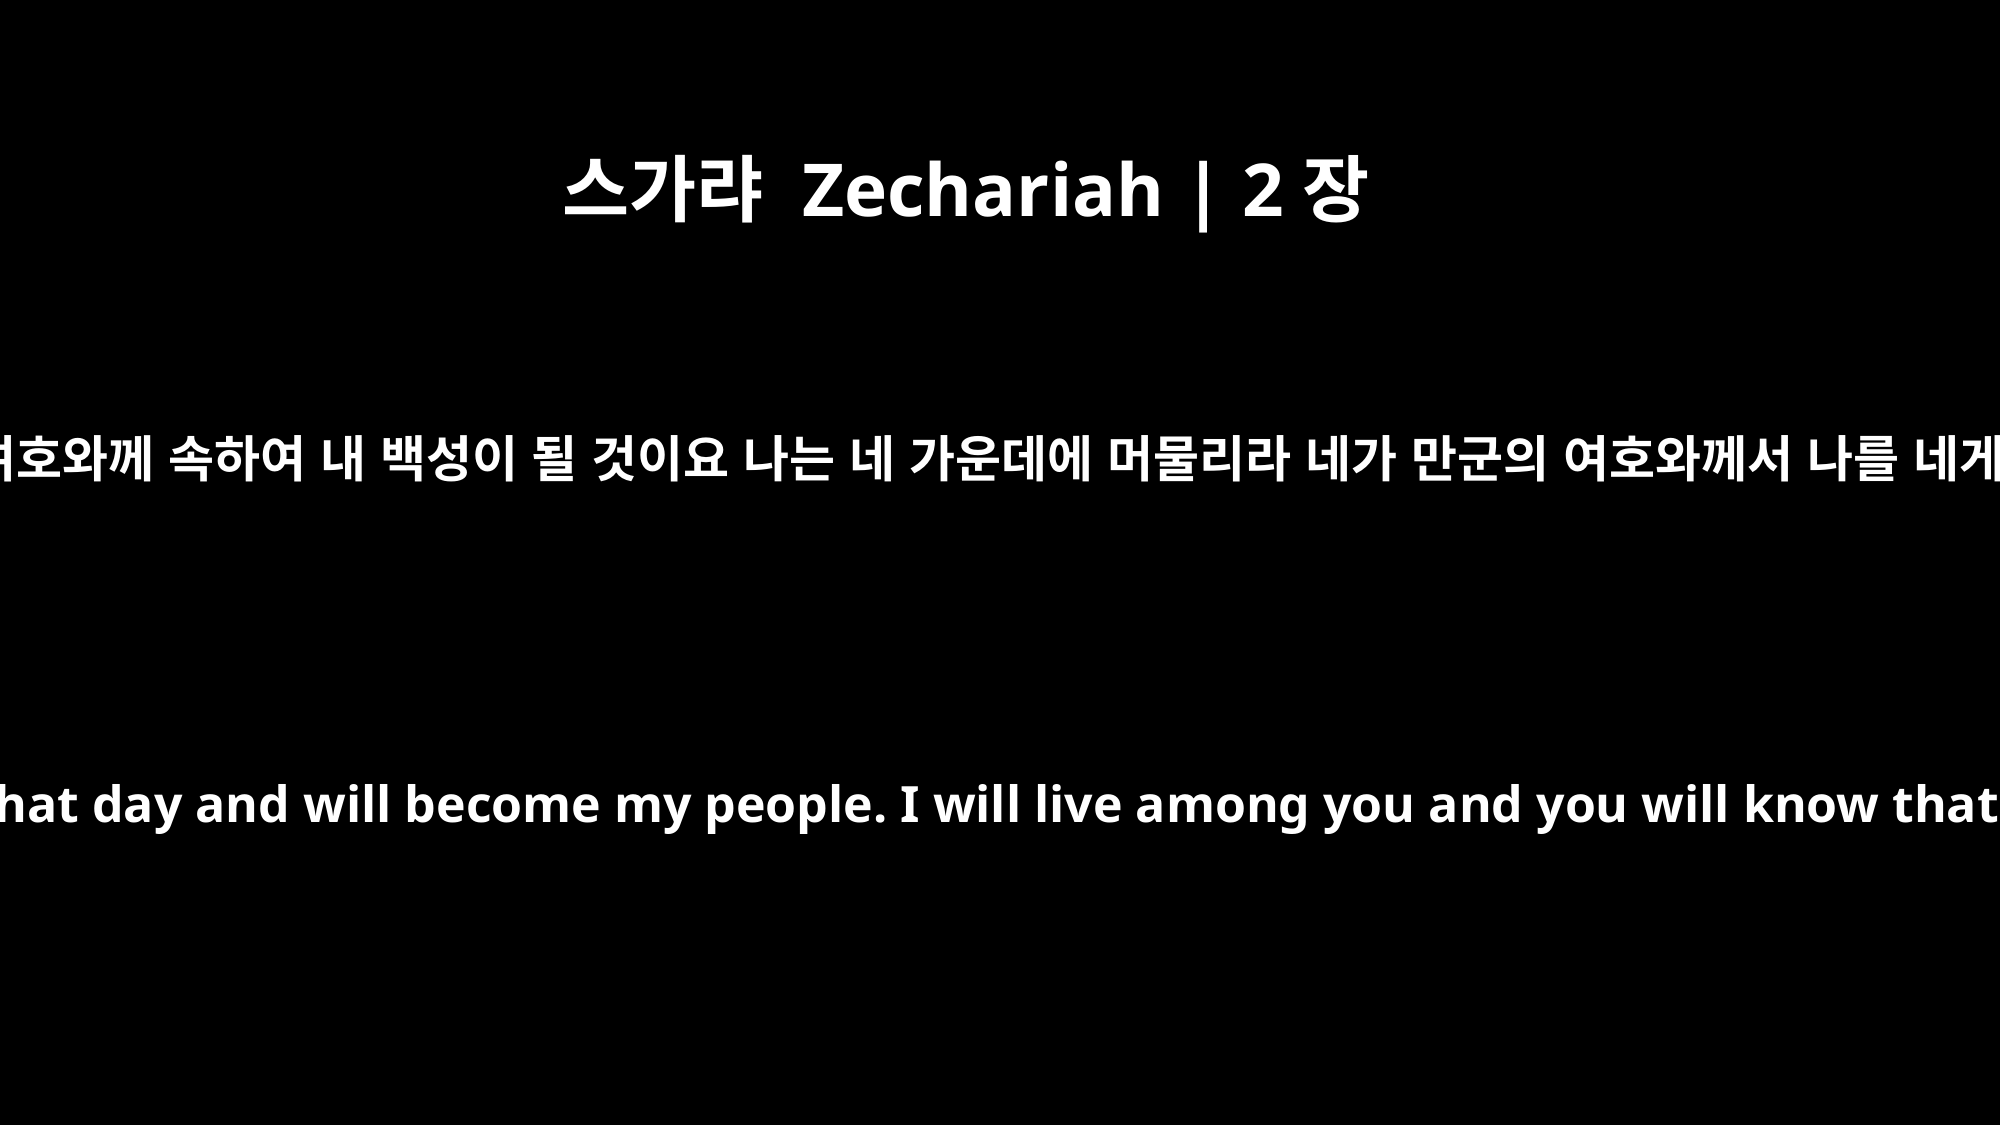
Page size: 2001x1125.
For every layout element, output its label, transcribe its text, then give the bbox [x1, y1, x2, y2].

text_box 11 그 날에 많은 나라가 여호와께 속하여 내 백성이 될 것이요 나는 네 가운데에 머물리라 네가 만군의 여호와께서 나를 네게 보내신 줄 알리라 [0, 359, 2000, 495]
text_box "Many nations will be joined with the LORD in that day and will become my people. I will live among you and you will know that the LORD Almighty has sent me to you. [0, 764, 2000, 840]
text_box 스가랴 Zechariah | 2장 [547, 136, 1385, 239]
